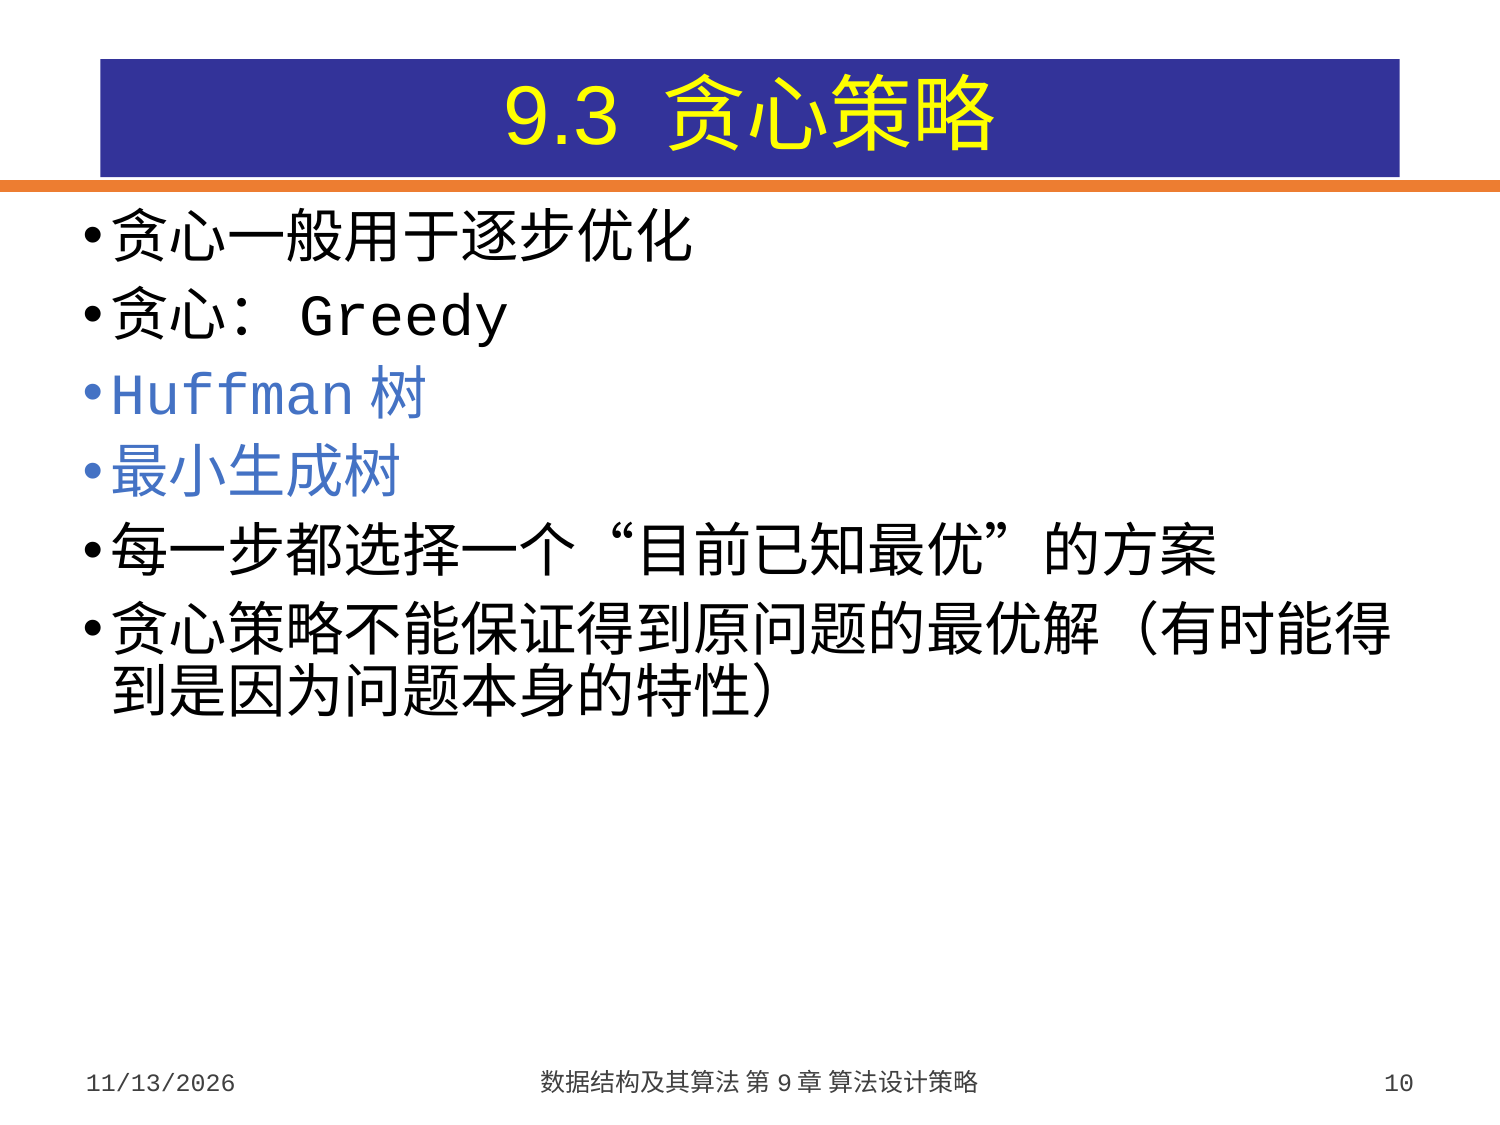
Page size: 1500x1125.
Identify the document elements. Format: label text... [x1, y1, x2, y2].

footer 数据结构及其算法 第9章 算法设计策略 [284, 1045, 1235, 1105]
list 贪心一般用于逐步优化 贪心：Greedy Huffman树 最小生成树 每一步都选择一个“目前已知最优”的方案 贪心策略不能保证得到原问题的最优解（有时能得到是因为问题本身的特性） [70, 194, 1430, 1022]
title 9.3 贪心策略 [100, 59, 1400, 178]
slide_number 10 [1251, 1045, 1430, 1105]
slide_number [70, 1045, 268, 1105]
